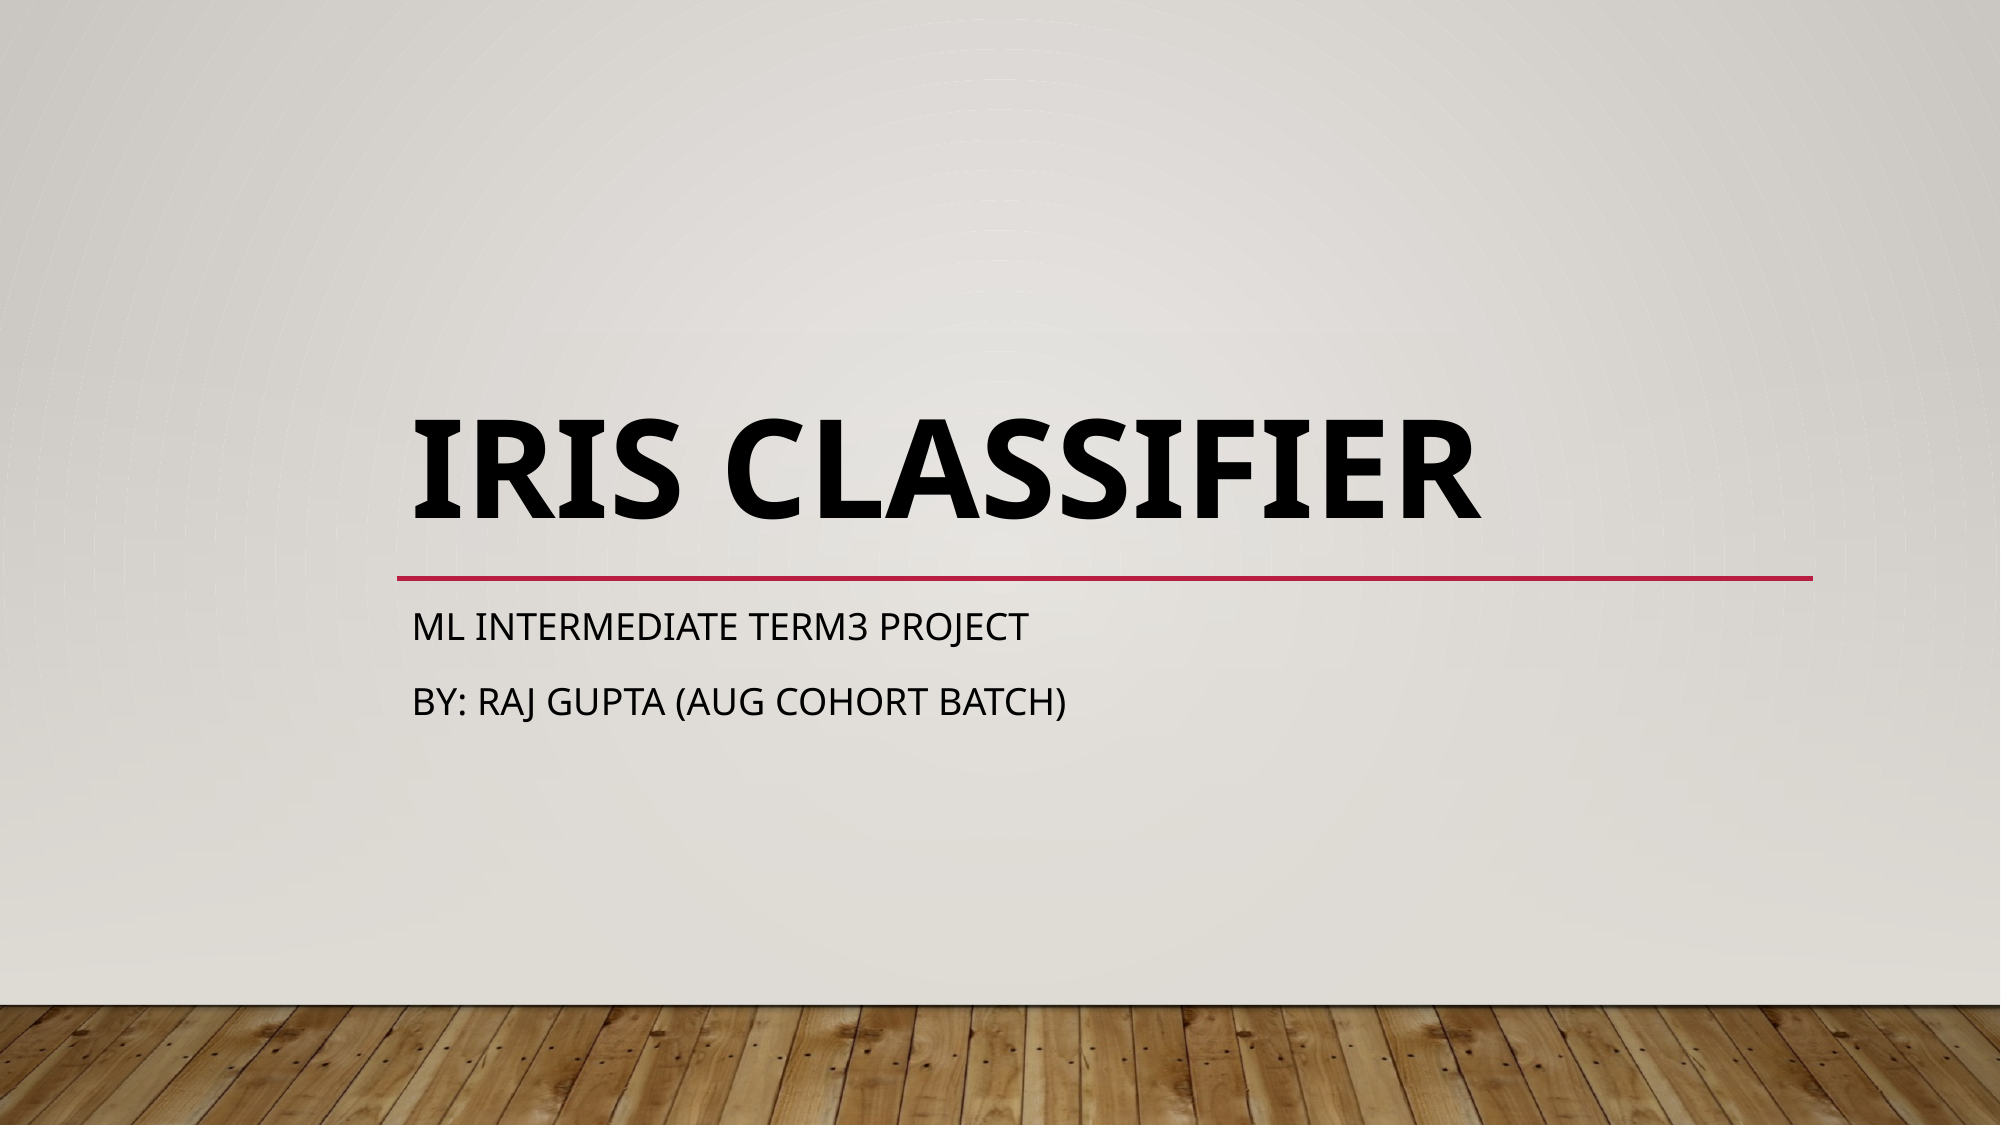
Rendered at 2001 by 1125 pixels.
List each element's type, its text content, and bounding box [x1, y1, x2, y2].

title IRIS CLASSIFIER [396, 131, 1814, 549]
subtitle Ml INTERMEDIATE Term3 Project By: Raj gupta (Aug cohort batch) [396, 579, 1814, 740]
picture [0, 1005, 2000, 1125]
